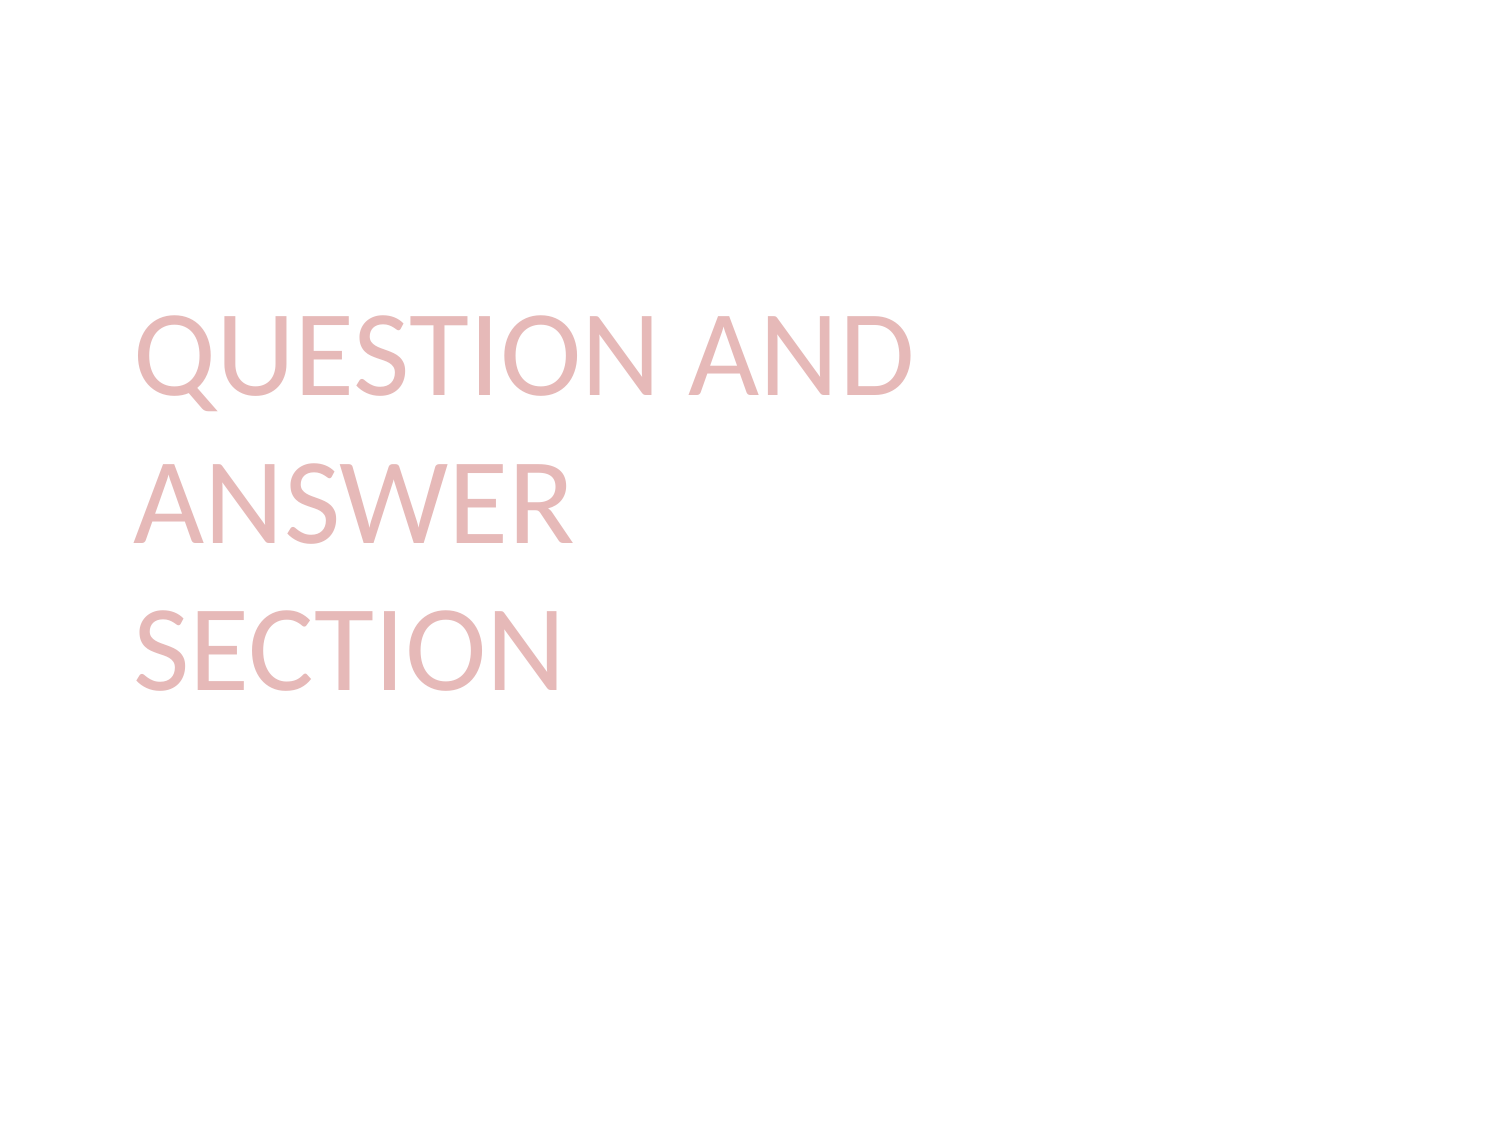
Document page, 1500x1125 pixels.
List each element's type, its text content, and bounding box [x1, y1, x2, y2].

list QUESTION AND ANSWER SECTION [118, 476, 1394, 723]
